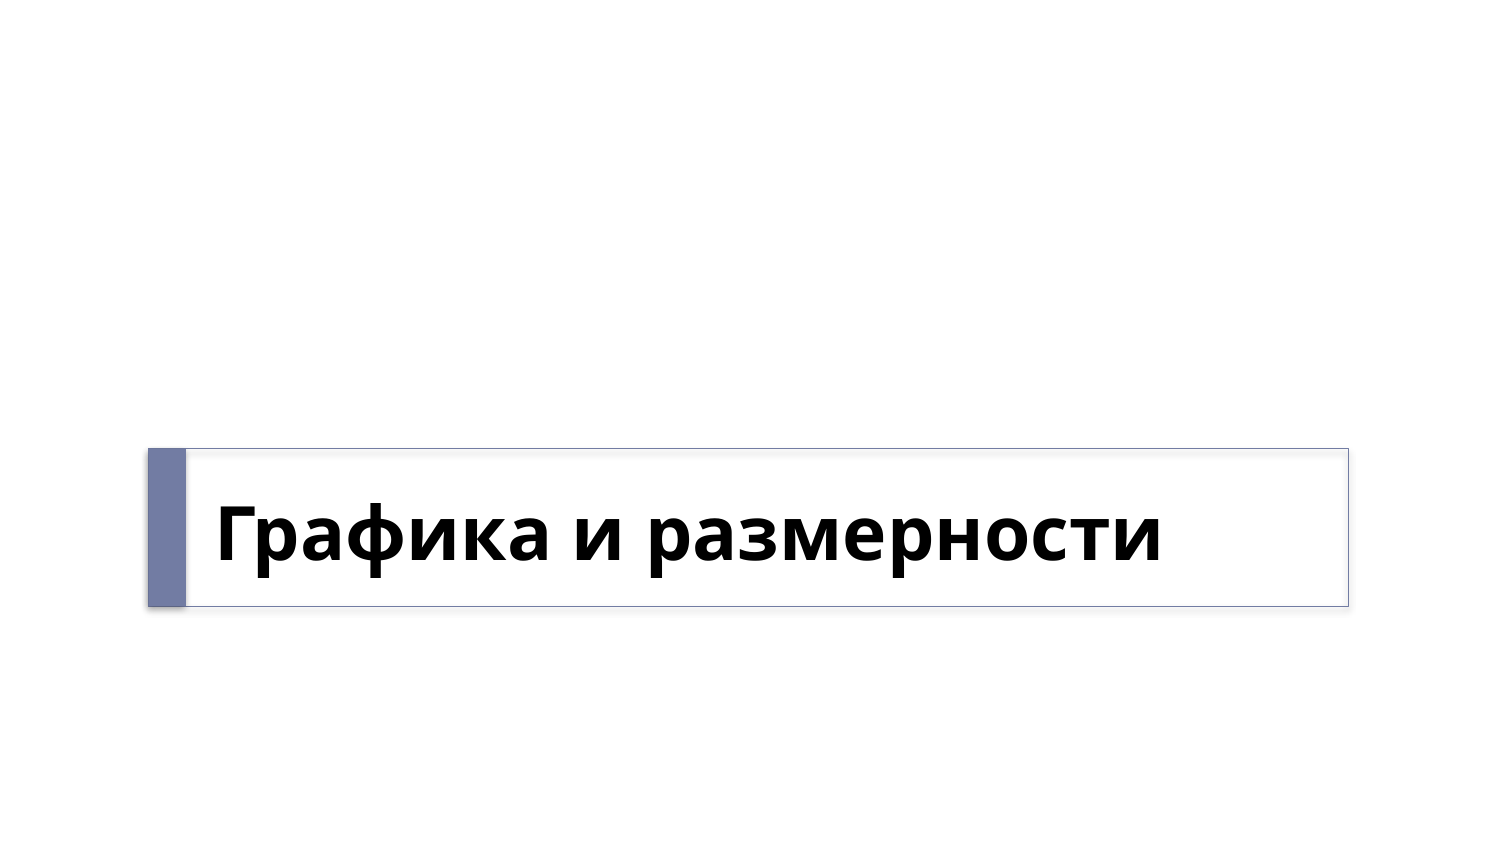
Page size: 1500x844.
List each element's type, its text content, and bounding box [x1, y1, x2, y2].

title Графика и размерности [200, 478, 1325, 600]
